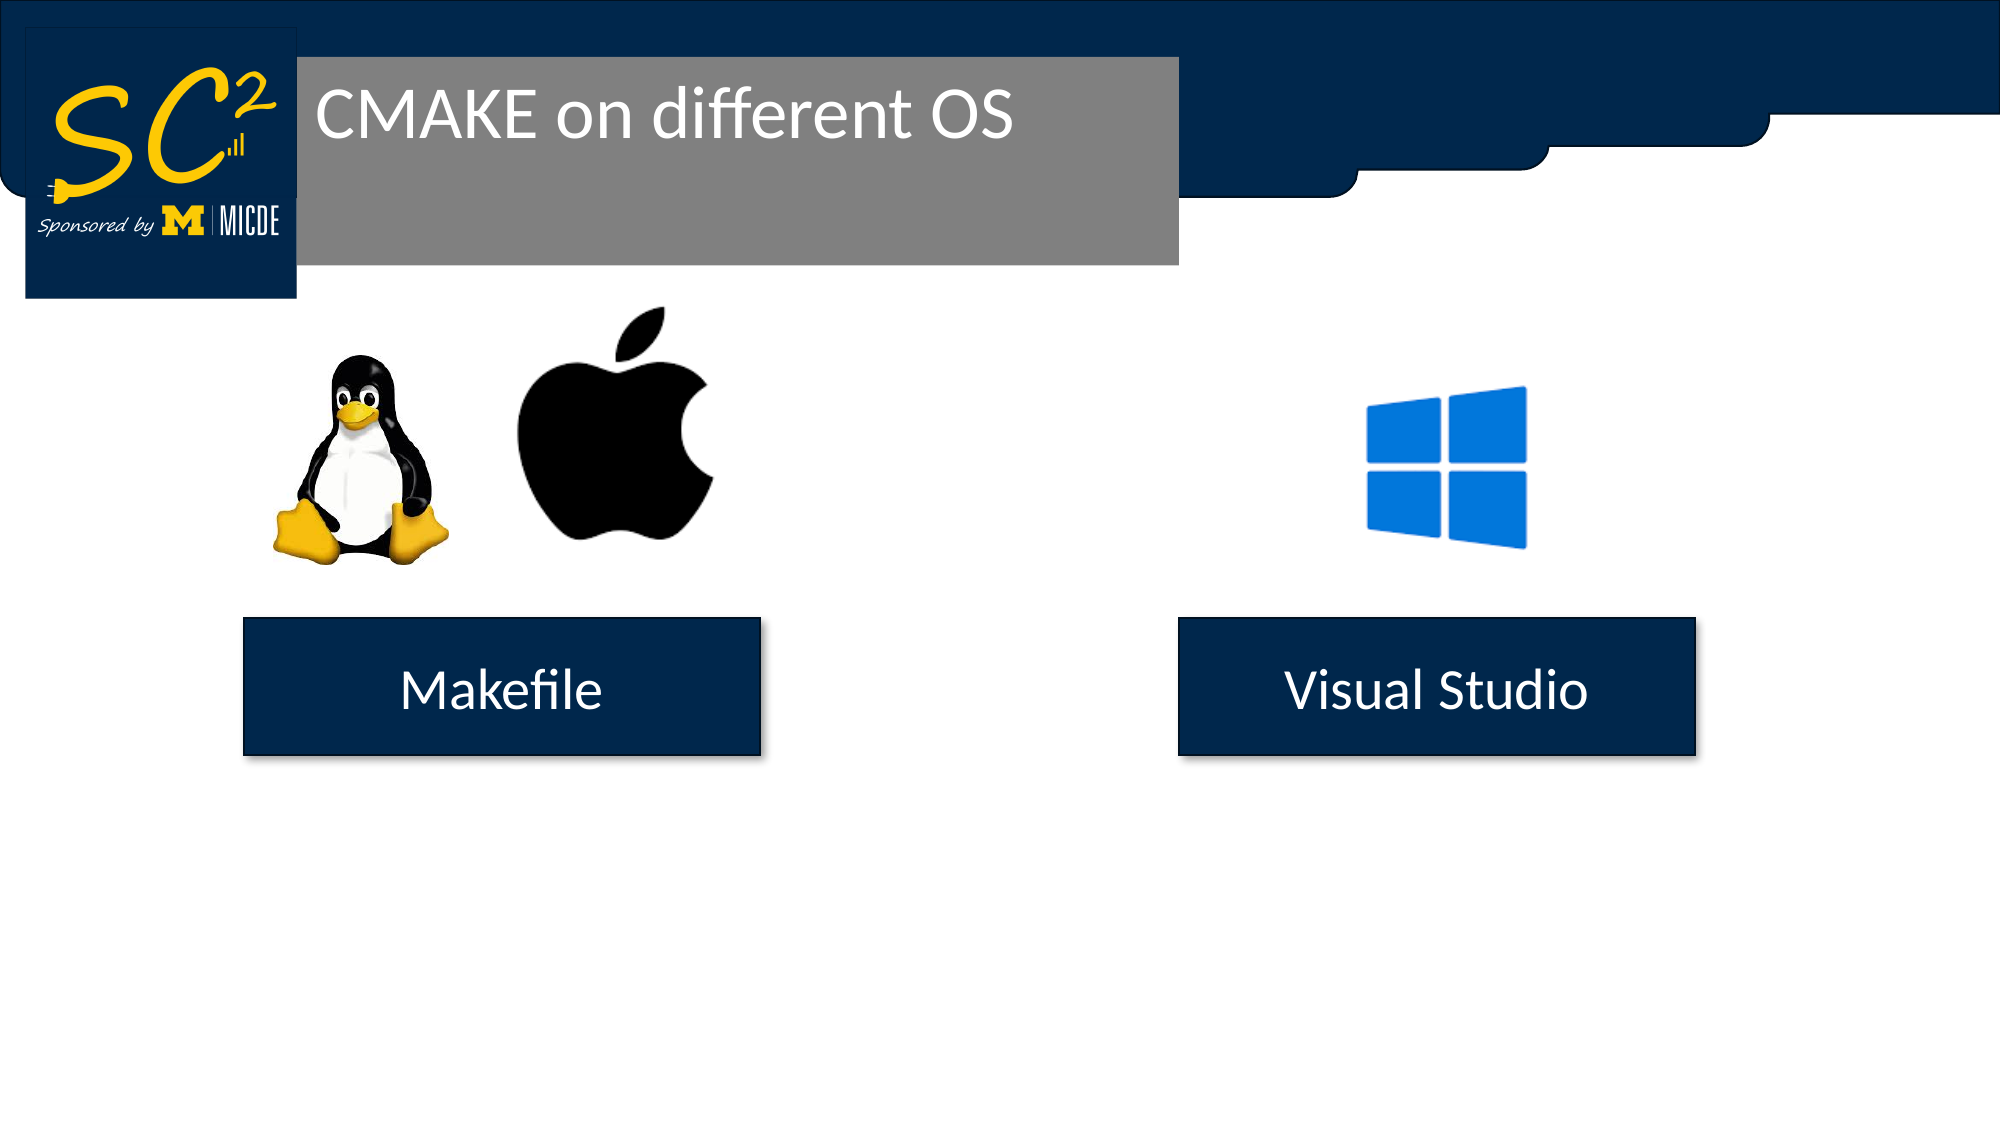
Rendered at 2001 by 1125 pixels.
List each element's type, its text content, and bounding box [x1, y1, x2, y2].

text_box [243, 617, 761, 756]
text_box [1178, 617, 1696, 756]
picture [273, 290, 852, 565]
text_box [297, 56, 1180, 266]
text_box CMAKE on different OS [301, 56, 1031, 162]
picture [1271, 292, 1623, 644]
picture [25, 27, 297, 299]
text_box [0, 0, 2000, 198]
text_box Makefile [297, 643, 706, 729]
text_box Visual Studio [1232, 643, 1642, 729]
